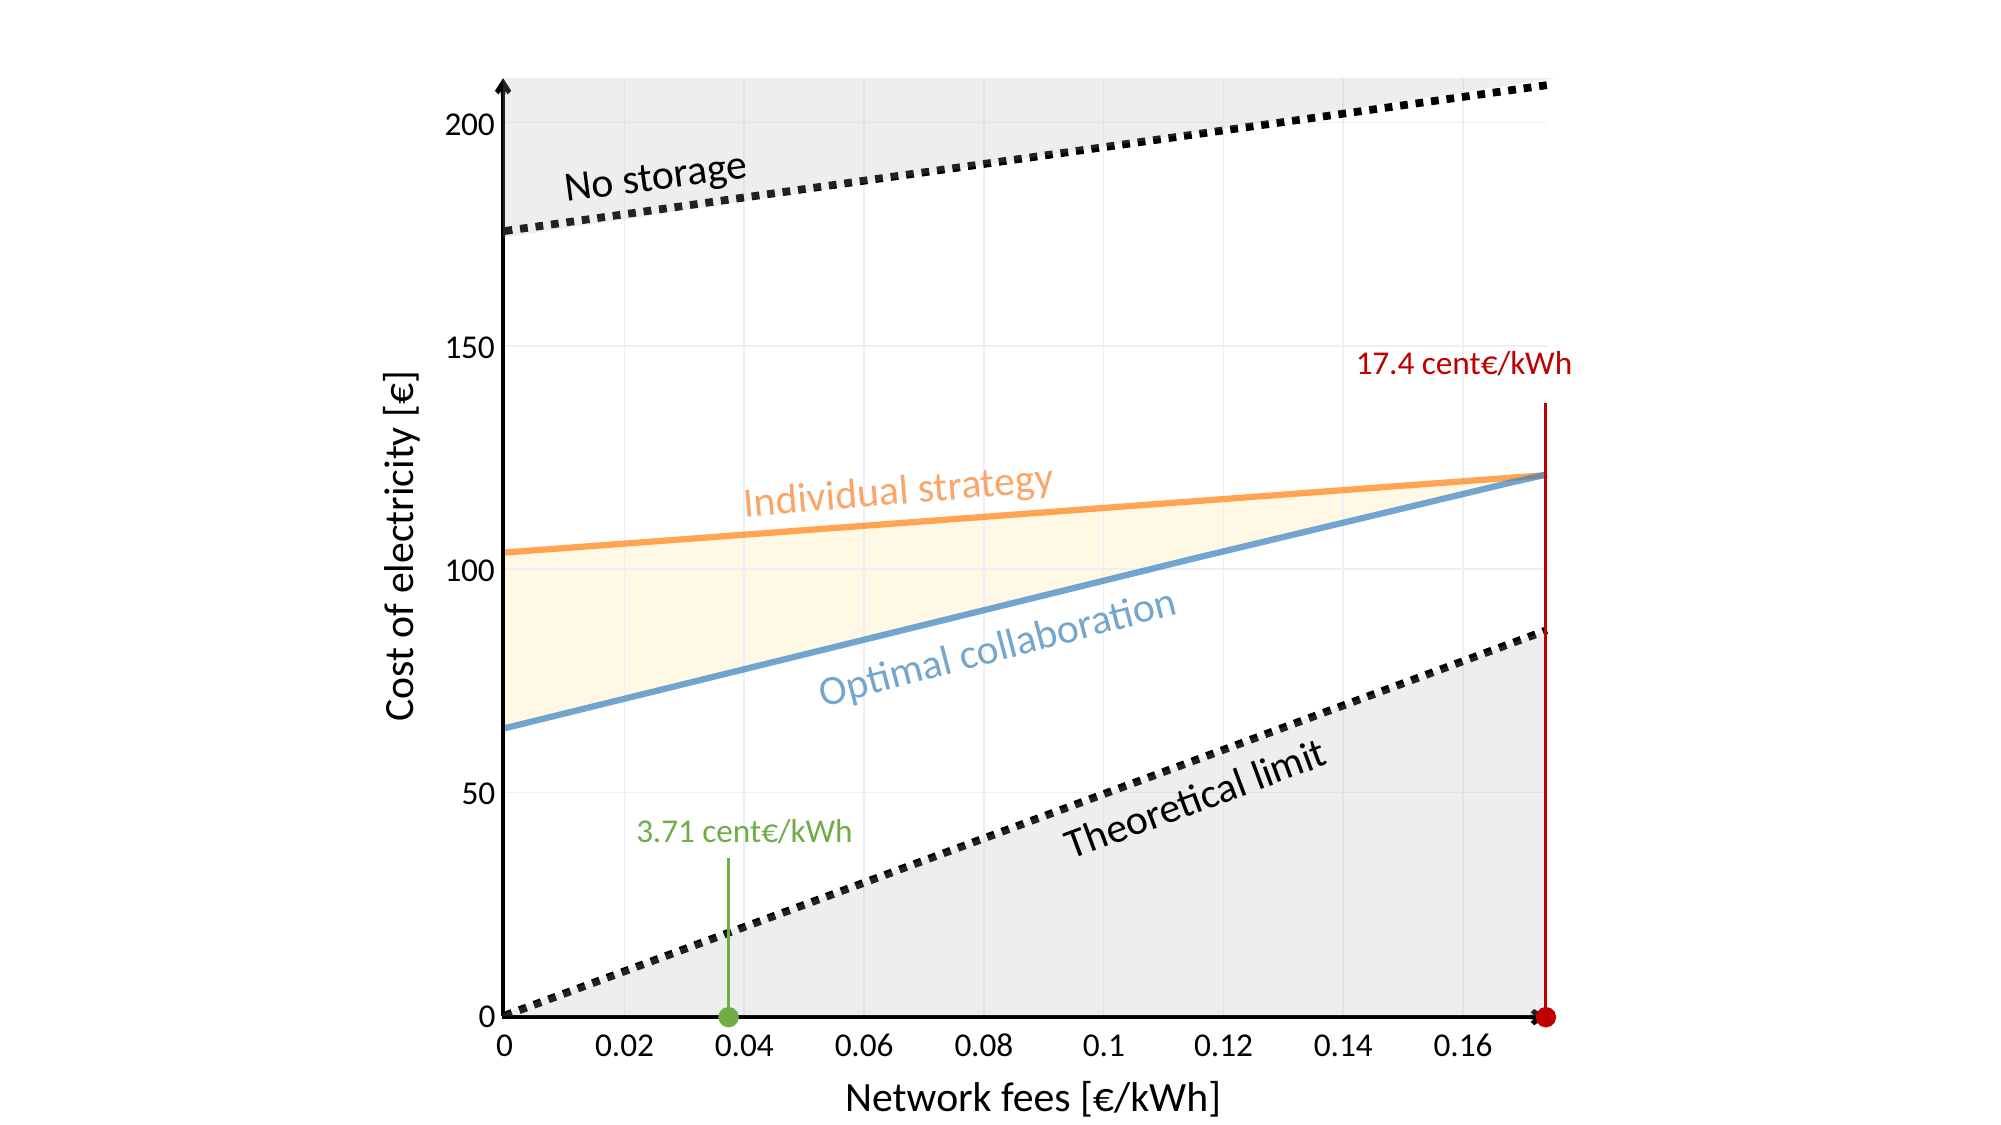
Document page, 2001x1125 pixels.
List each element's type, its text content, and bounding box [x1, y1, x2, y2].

text_box [739, 793, 1544, 1017]
text_box 0.06 [820, 1017, 909, 1071]
text_box 17.4 cent€/kWh [1547, 333, 1588, 389]
text_box 50 [446, 763, 511, 819]
text_box 0.1 [1068, 1017, 1140, 1062]
text_box 0 [463, 987, 511, 1042]
text_box 100 [429, 540, 504, 596]
text_box 0.14 [1299, 1017, 1388, 1071]
text_box 0.12 [1179, 1017, 1268, 1071]
text_box 150 [429, 317, 504, 373]
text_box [504, 122, 1547, 793]
text_box [499, 968, 718, 1017]
text_box 0 [481, 1017, 528, 1071]
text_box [624, 78, 1464, 122]
text_box Cost of electricity [€] [364, 355, 429, 737]
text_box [624, 793, 1464, 1016]
text_box [502, 77, 1556, 239]
text_box 0.04 [700, 1017, 789, 1071]
text_box 0.08 [939, 1017, 1029, 1062]
text_box 200 [429, 94, 502, 149]
text_box 0.16 [1419, 1017, 1508, 1071]
text_box Network fees [€/kWh] [830, 1062, 1237, 1125]
text_box 0.02 [580, 1017, 669, 1071]
